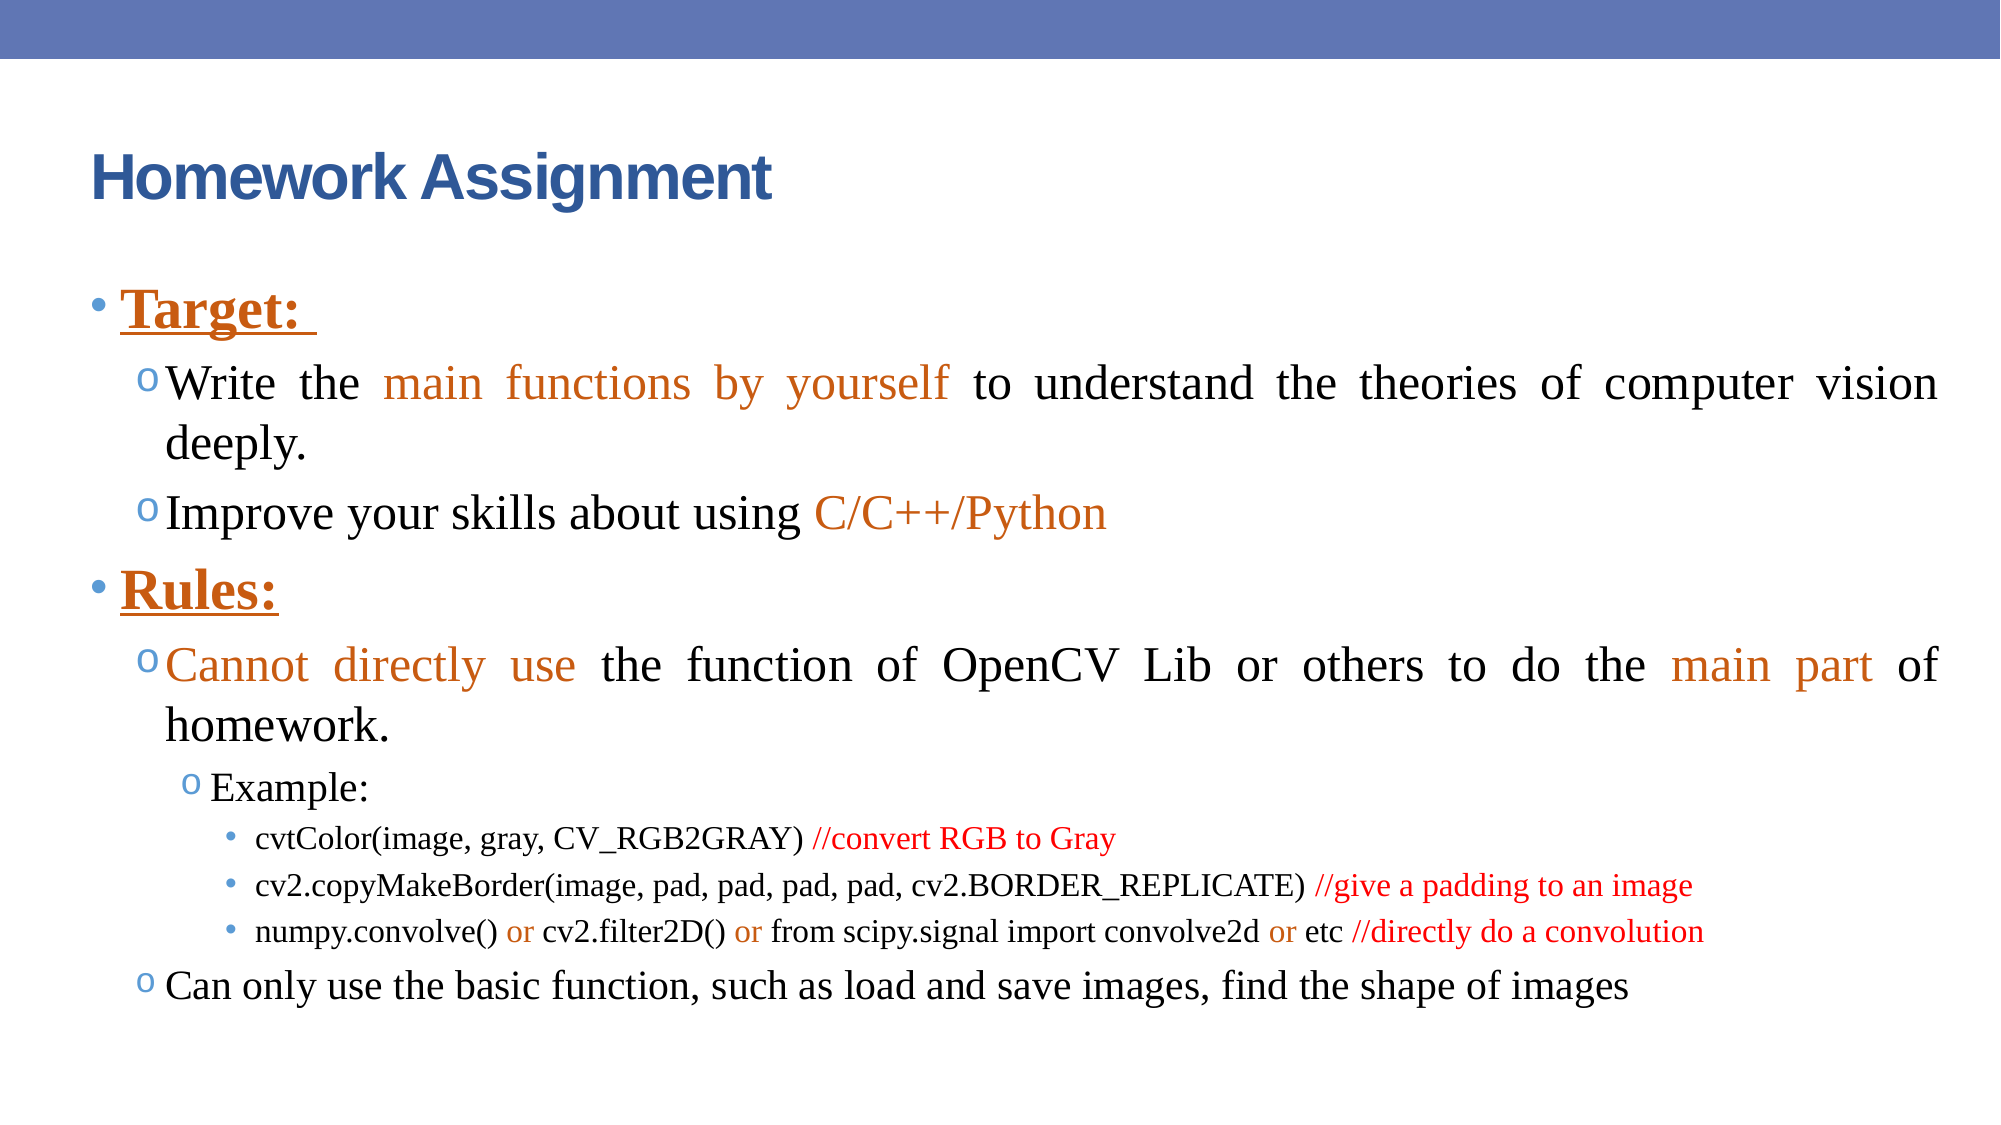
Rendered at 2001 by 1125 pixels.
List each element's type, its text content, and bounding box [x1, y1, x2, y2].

text_box Homework Assignment [74, 87, 1425, 220]
text_box Target: Write the main functions by yourself to understand the theories of computer vision deeply. Improve your skills about using C/C++/Python Rules: Cannot directly use the function of OpenCV Lib or others to do the main part of homework. Example: cvtColor(image, gray, CV_RGB2GRAY) //convert RGB to Gray cv2.copyMakeBorder(image, pad, pad, pad, pad, cv2.BORDER_REPLICATE) //give a padding to an image numpy.convolve() or cv2.filter2D() or from scipy.signal import convolve2d or etc //directly do a convolution Can only use the basic function, such as load and save images, find the shape of images [74, 262, 1955, 1063]
